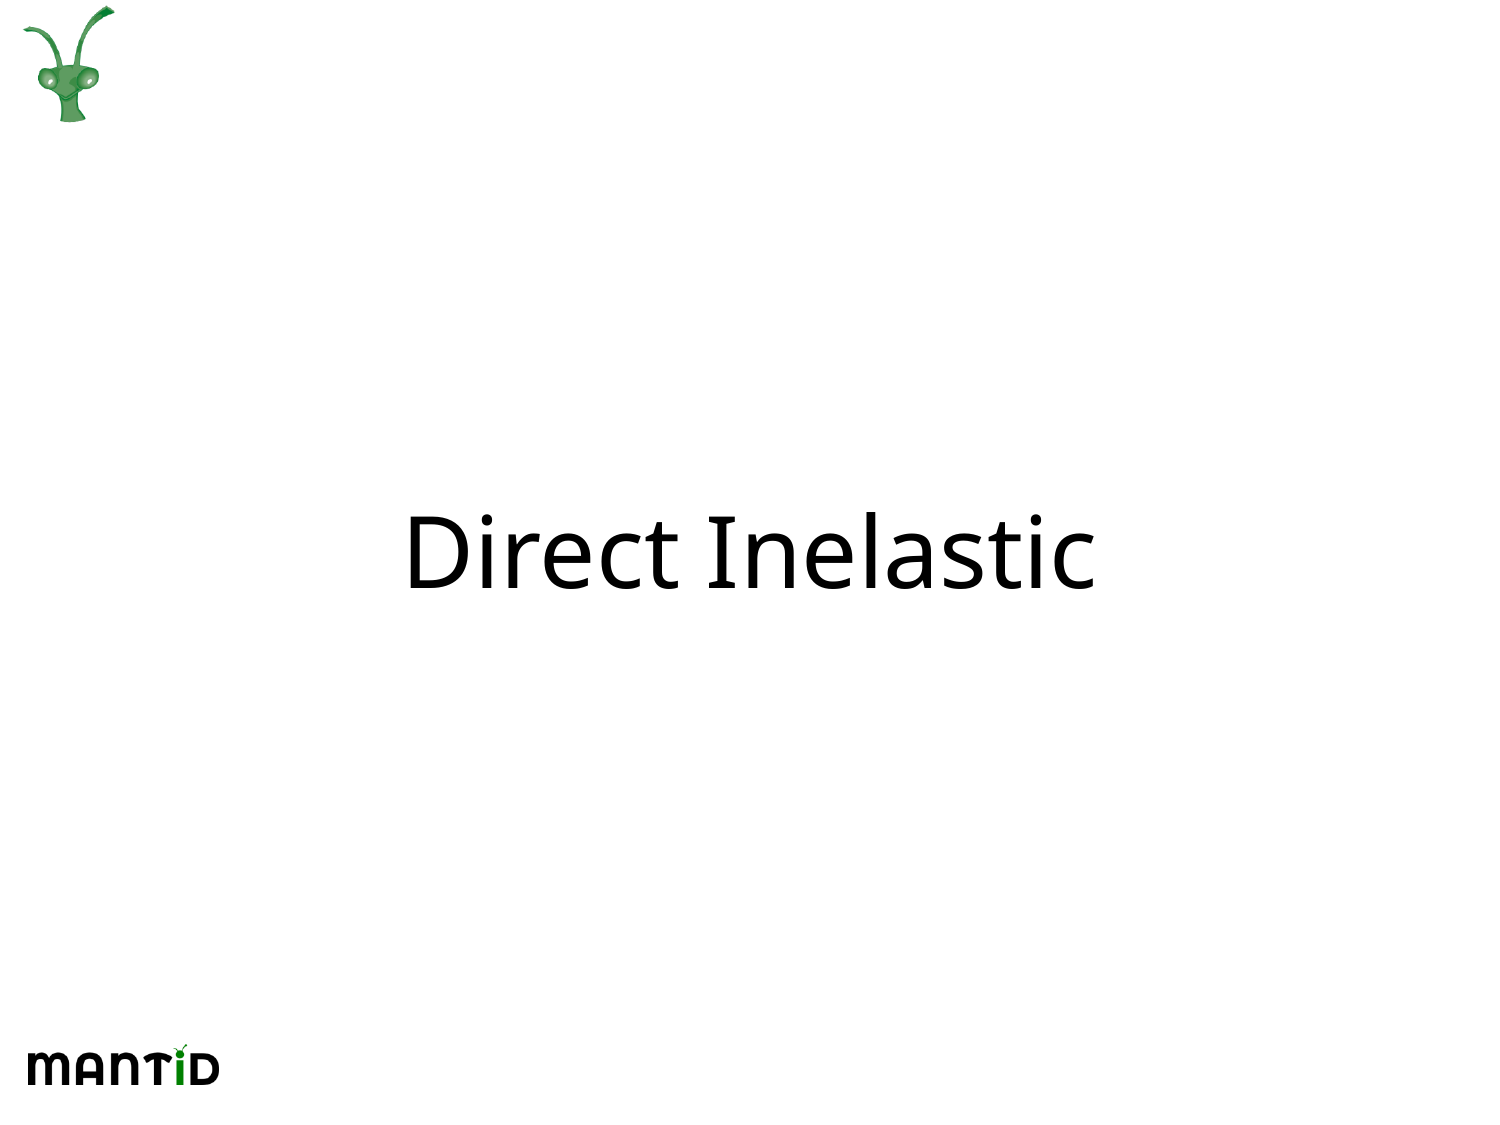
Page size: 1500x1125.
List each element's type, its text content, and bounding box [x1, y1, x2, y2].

list Direct Inelastic [75, 203, 1425, 894]
picture [28, 1044, 219, 1085]
picture [0, 0, 127, 127]
